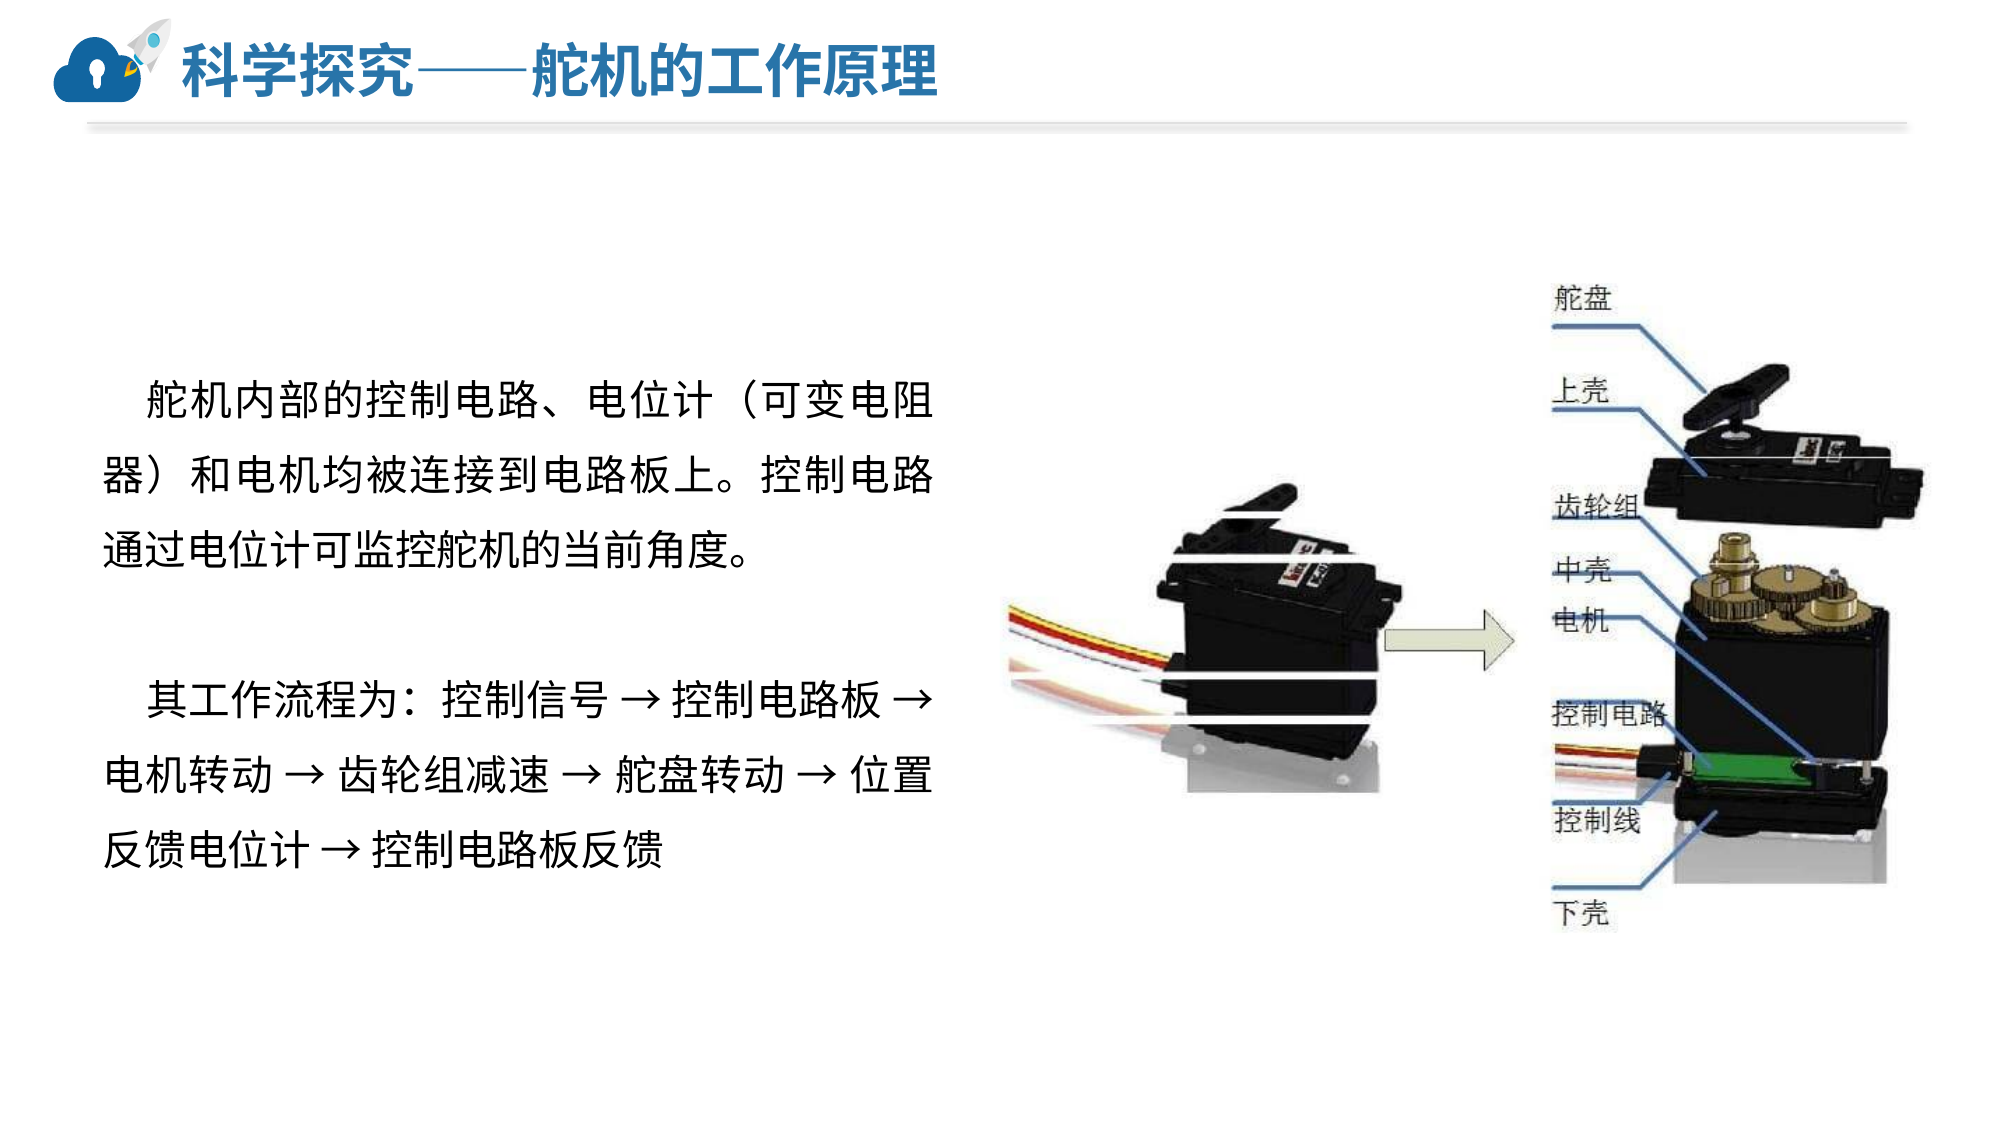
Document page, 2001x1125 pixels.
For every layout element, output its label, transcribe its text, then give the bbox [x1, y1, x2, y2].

picture [999, 261, 1951, 947]
picture [113, 7, 182, 91]
text_box 舵机内部的控制电路、电位计（可变电阻器）和电机均被连接到电路板上。控制电路通过电位计可监控舵机的当前角度。 其工作流程为：控制信号 → 控制电路板 → 电机转动 → 齿轮组减速 → 舵盘转动 → 位置反馈电位计 → 控制电路板反馈 [87, 341, 950, 882]
title 科学探究——舵机的工作原理 [181, 29, 1516, 108]
